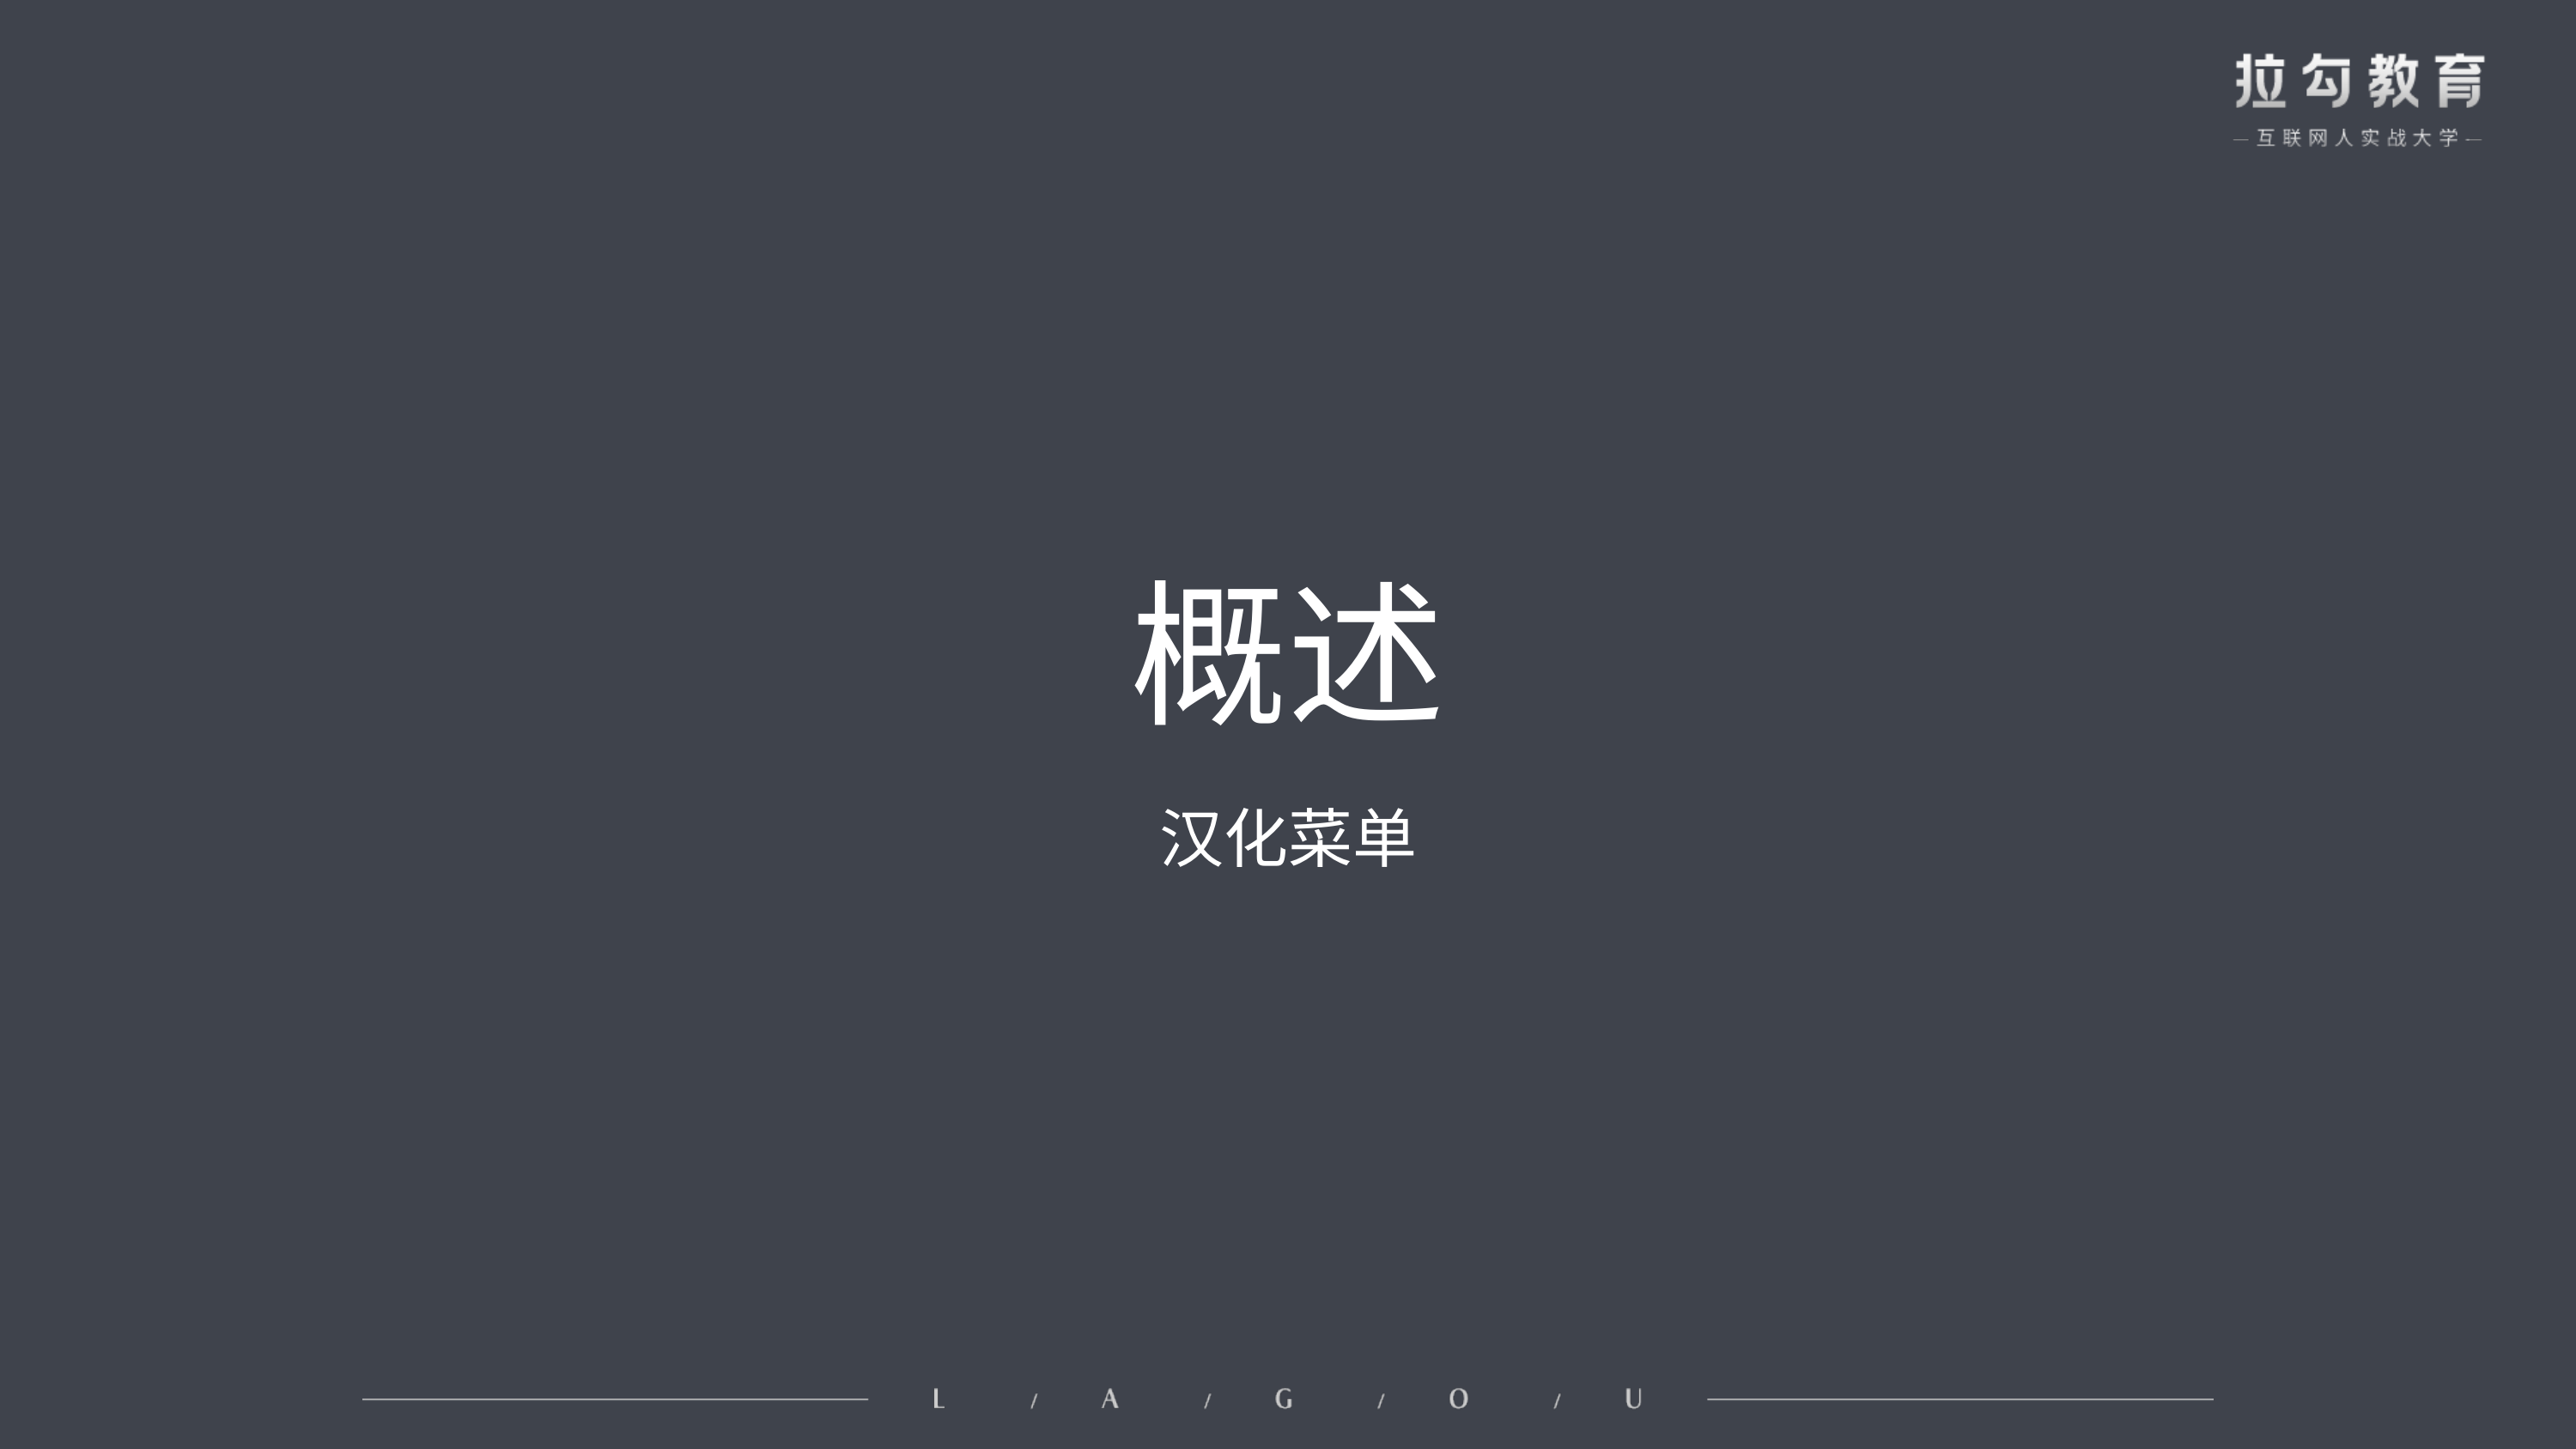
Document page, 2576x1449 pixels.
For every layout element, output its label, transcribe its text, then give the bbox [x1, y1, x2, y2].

picture [2182, 11, 2541, 197]
title 概述 [177, 361, 2399, 753]
picture [362, 1374, 2214, 1425]
list 汉化菜单 [177, 753, 2399, 1088]
